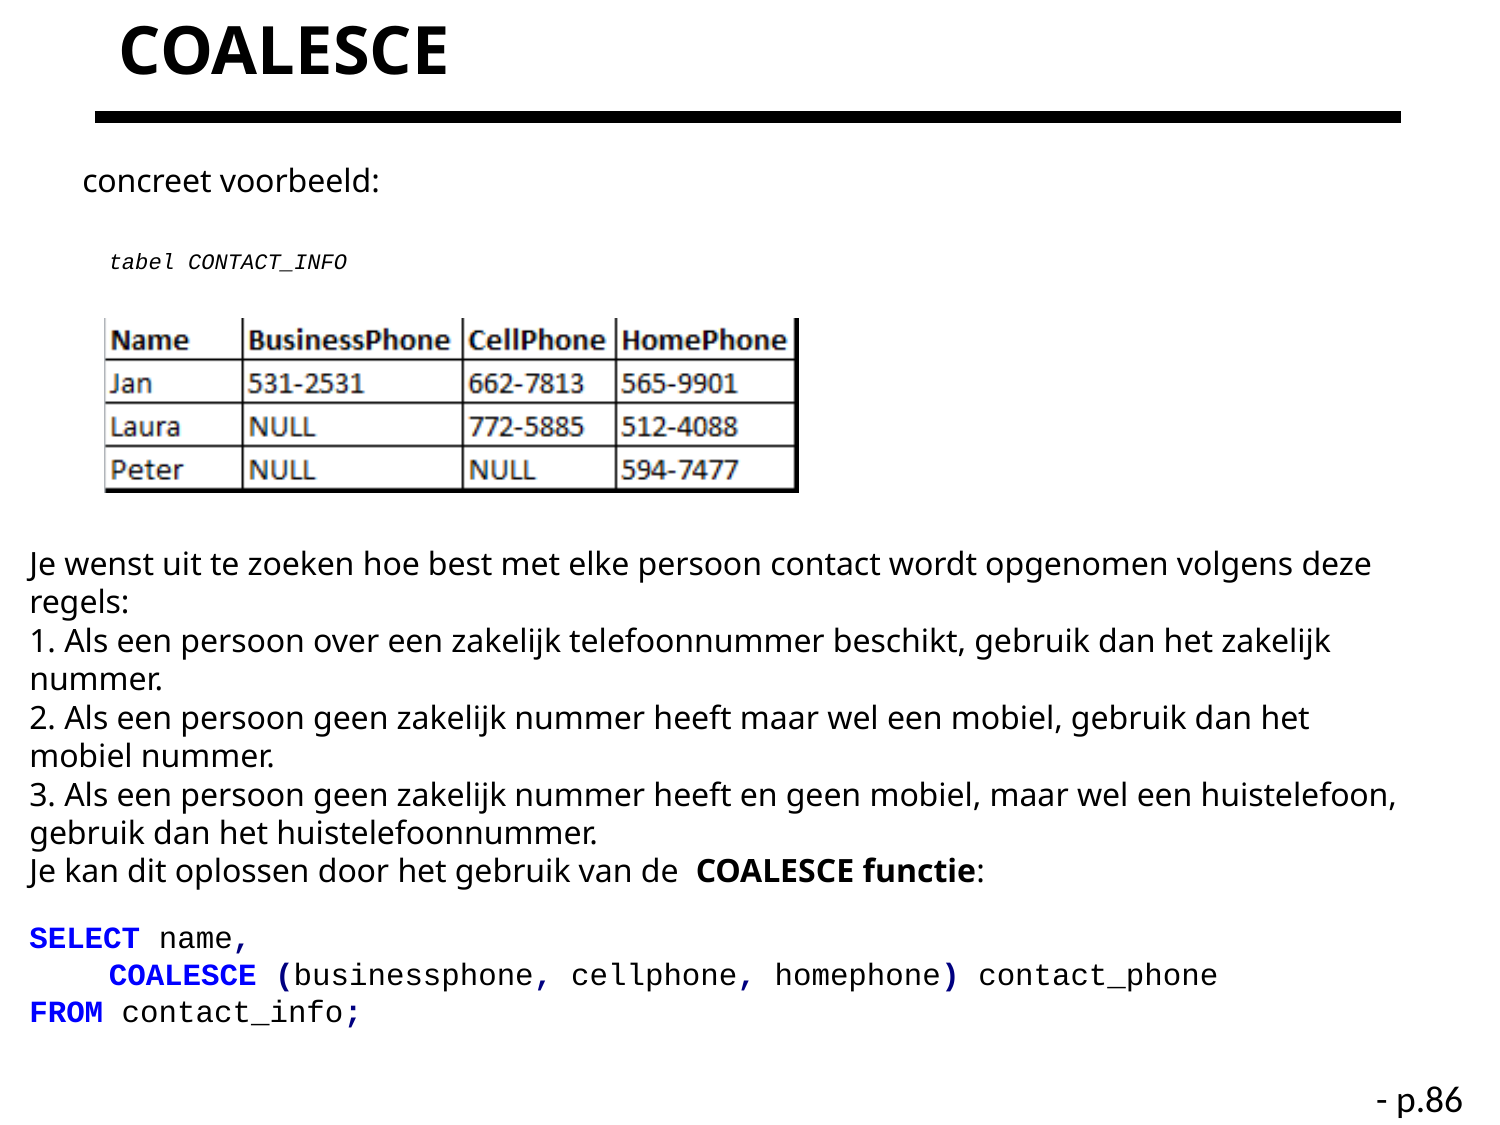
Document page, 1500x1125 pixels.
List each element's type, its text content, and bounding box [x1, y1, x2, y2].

list concreet voorbeeld: tabel CONTACT_INFO Je wenst uit te zoeken hoe best met elke persoon contact wordt opgenomen volgens deze regels: 1. Als een persoon over een zakelijk telefoonnummer beschikt, gebruik dan het zakelijk nummer. 2. Als een persoon geen zakelijk nummer heeft maar wel een mobiel, gebruik dan het mobiel nummer. 3. Als een persoon geen zakelijk nummer heeft en geen mobiel, maar wel een huistelefoon, gebruik dan het huistelefoonnummer. Je kan dit oplossen door het gebruik van de COALESCE functie: SELECT name, COALESCE (businessphone, cellphone, homephone) contact_phone FROM contact_info; [14, 153, 1426, 1089]
picture [103, 318, 799, 494]
title COALESCE [104, 0, 1454, 188]
slide_number - p.86 [1361, 1067, 1500, 1125]
